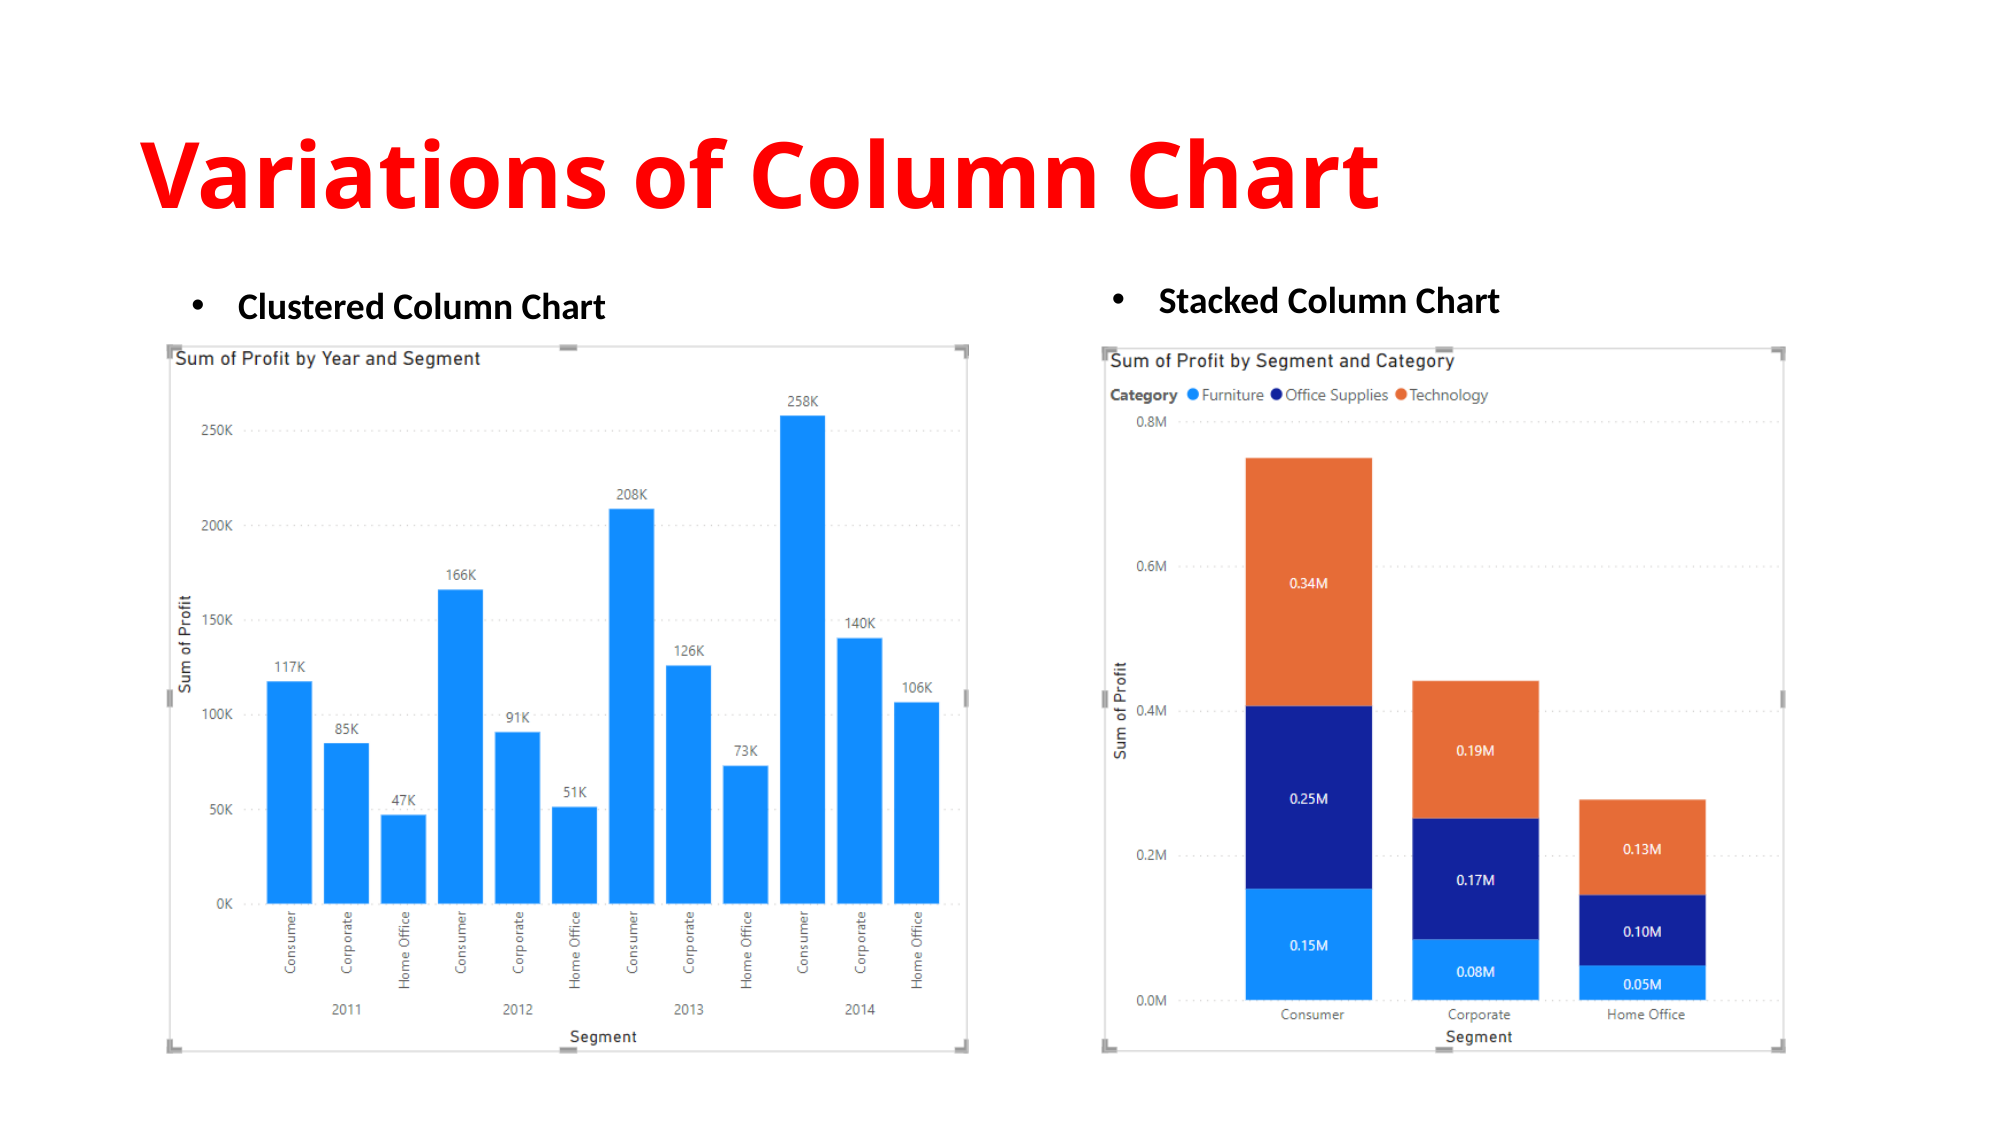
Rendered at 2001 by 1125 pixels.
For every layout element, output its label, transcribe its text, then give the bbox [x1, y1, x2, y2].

title Variations of Column Chart [125, 18, 1850, 237]
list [1096, 342, 1787, 1056]
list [165, 342, 969, 1056]
text_box Clustered Column Chart [176, 274, 968, 335]
text_box Stacked Column Chart [1097, 269, 1787, 329]
